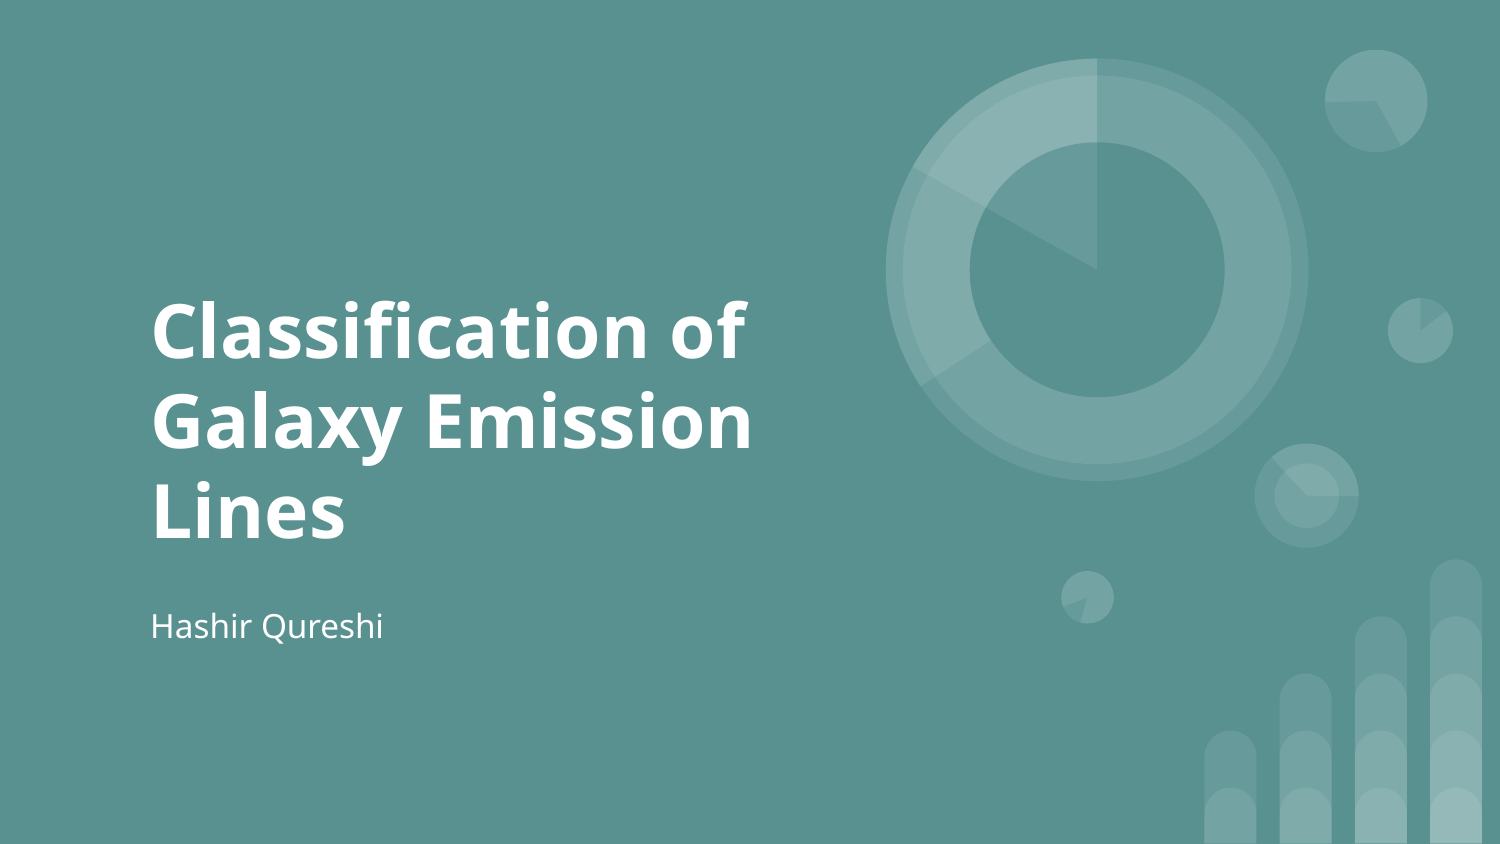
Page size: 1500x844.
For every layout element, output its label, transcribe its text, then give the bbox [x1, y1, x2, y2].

title Classification of Galaxy Emission Lines [135, 264, 834, 572]
subtitle Hashir Qureshi [135, 589, 960, 704]
